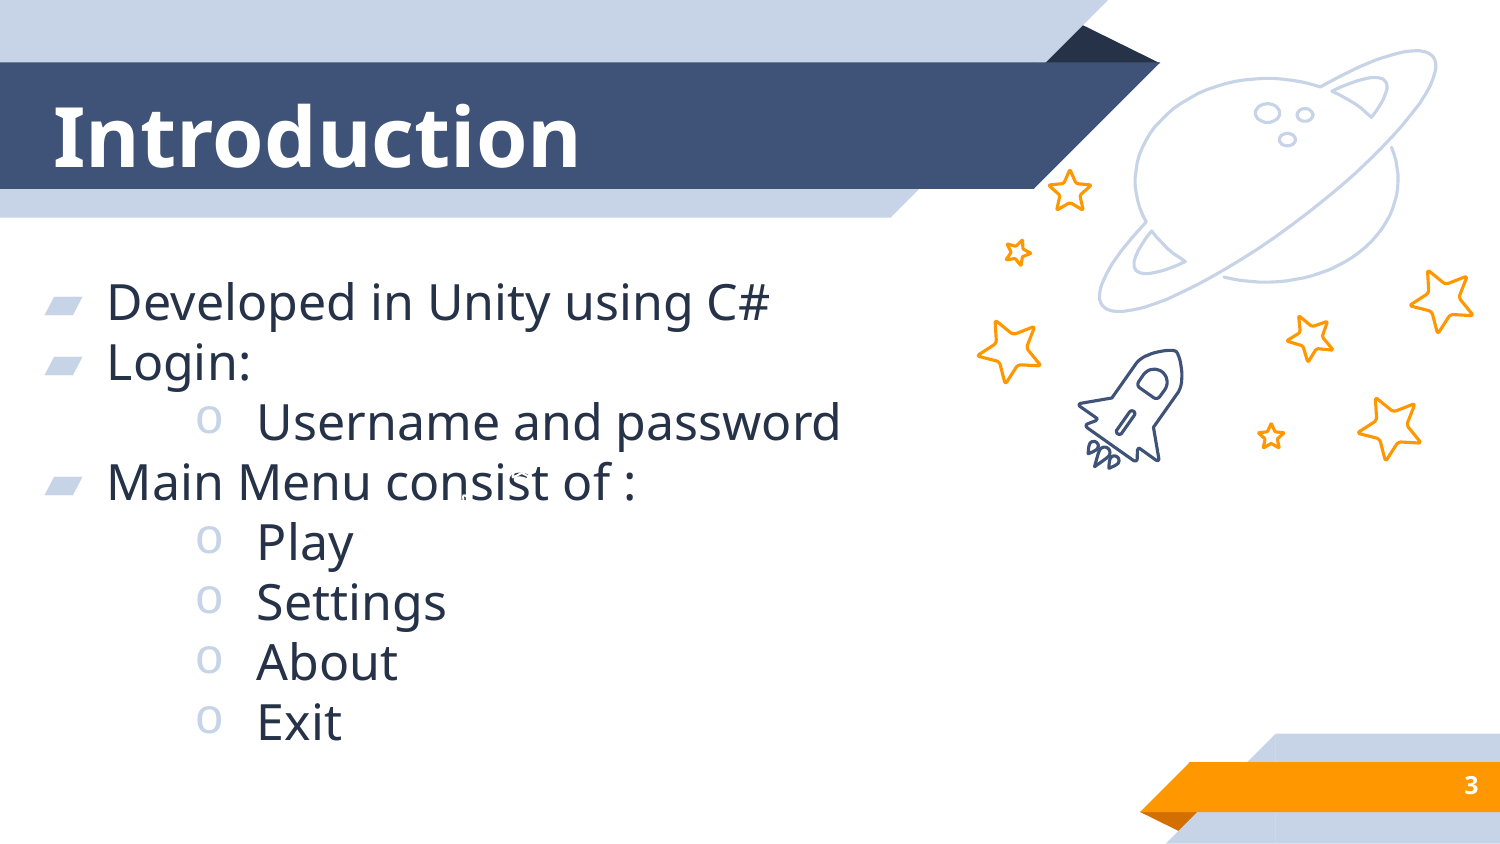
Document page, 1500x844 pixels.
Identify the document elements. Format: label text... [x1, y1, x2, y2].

list Developed in Unity using C# Login: Username and password Main Menu consist of : Play Settings About Exit [16, 190, 1140, 830]
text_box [1099, 50, 1436, 312]
title Introduction [16, 64, 1035, 190]
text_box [1080, 356, 1189, 464]
slide_number 3 [1249, 760, 1494, 813]
